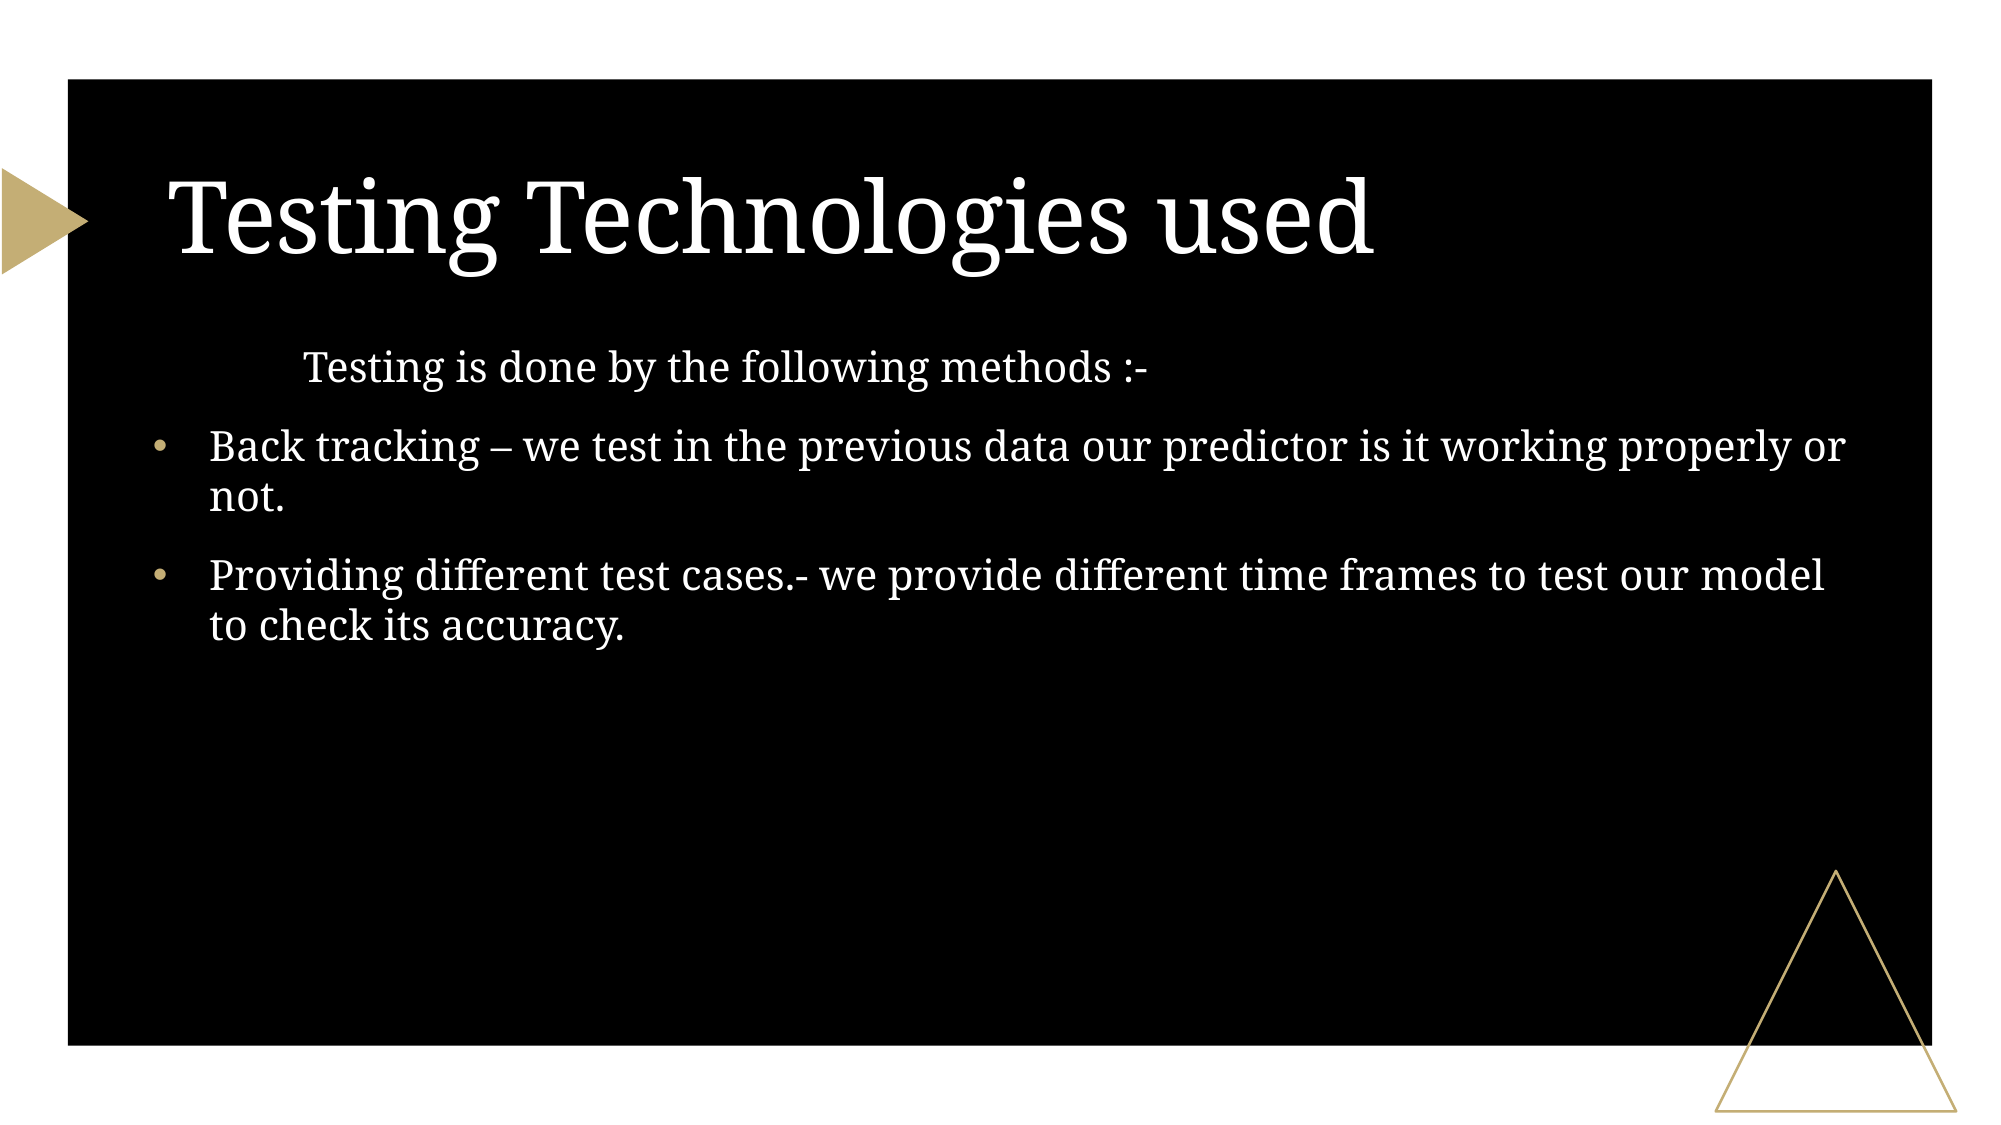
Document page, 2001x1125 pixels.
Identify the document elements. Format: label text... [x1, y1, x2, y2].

title Testing Technologies used [152, 146, 1868, 296]
list Testing is done by the following methods :- Back tracking – we test in the previous data our predictor is it working properly or not. Providing different test cases.- we provide different time frames to test our model to check its accuracy. [152, 333, 1868, 979]
